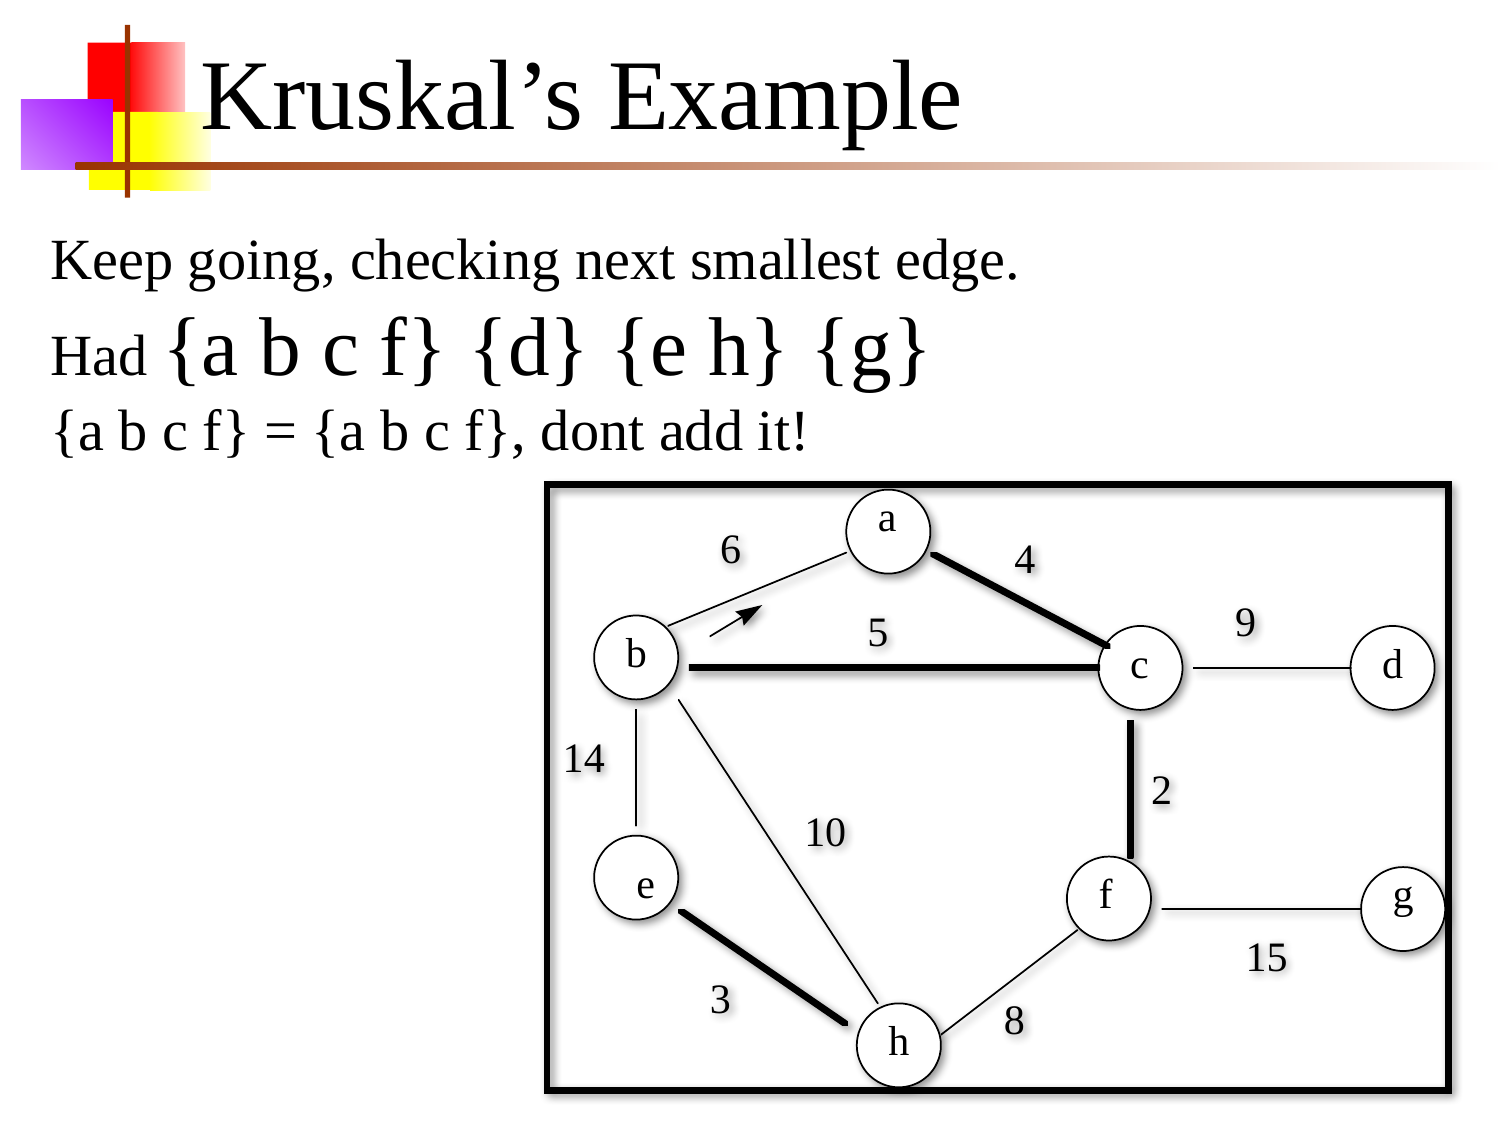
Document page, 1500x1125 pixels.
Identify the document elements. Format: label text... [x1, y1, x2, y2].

picture [549, 487, 1446, 1088]
text_box Keep going, checking next smallest edge. Had {a b c f} {d} {e h} {g} {a b c f} = {a b c f}, dont add it! [35, 214, 1064, 579]
title Kruskal’s Example [200, 12, 1479, 150]
